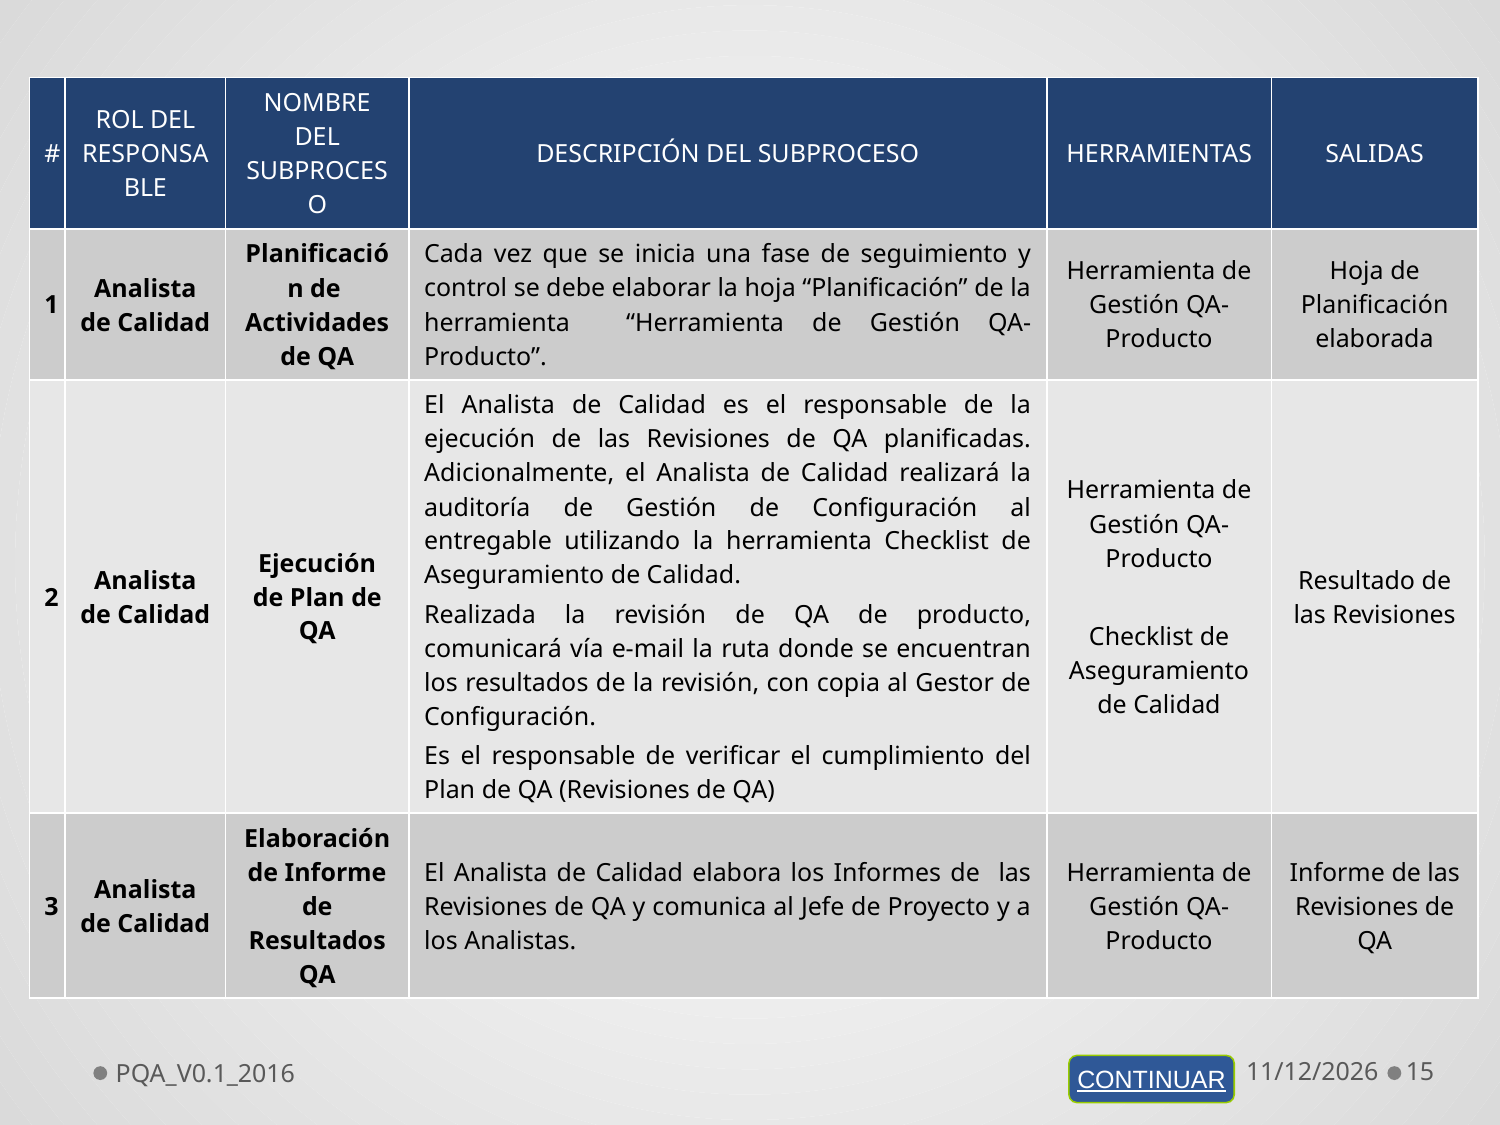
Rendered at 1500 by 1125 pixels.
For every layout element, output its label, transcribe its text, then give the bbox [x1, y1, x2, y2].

table_cell 1 [30, 230, 64, 379]
table_cell Elaboración de Informe de Resultados QA [226, 814, 408, 997]
table_cell El Analista de Calidad es el responsable de la ejecución de las Revisiones de QA planificadas. Adicionalmente, el Analista de Calidad realizará la auditoría de Gestión de Configuración al entregable utilizando la herramienta Checklist de Aseguramiento de Calidad. Realizada la revisión de QA de producto, comunicará vía e-mail la ruta donde se encuentran los resultados de la revisión, con copia al Gestor de Configuración. Es el responsable de verificar el cumplimiento del Plan de QA (Revisiones de QA) [410, 381, 1046, 812]
table_header HERRAMIENTAS [1048, 78, 1271, 228]
table_cell El Analista de Calidad elabora los Informes de las Revisiones de QA y comunica al Jefe de Proyecto y a los Analistas. [410, 814, 1046, 997]
table_cell 2 [30, 381, 64, 812]
table_cell Informe de las Revisiones de QA [1272, 814, 1477, 997]
table_cell Analista de Calidad [66, 230, 225, 379]
footer PQA_V0.1_2016 [108, 1042, 703, 1103]
table_cell Analista de Calidad [66, 381, 225, 812]
slide_number 15 [1401, 1042, 1494, 1103]
table_header # [30, 78, 64, 228]
table_cell Herramienta de Gestión QA-Producto Checklist de Aseguramiento de Calidad [1048, 381, 1271, 812]
table_header DESCRIPCIÓN DEL SUBPROCESO [410, 78, 1046, 228]
table_cell 3 [30, 814, 64, 997]
table_cell Resultado de las Revisiones [1272, 381, 1477, 812]
table_header ROL DEL RESPONSABLE [66, 78, 225, 228]
table_cell Herramienta de Gestión QA-Producto [1048, 814, 1271, 997]
table_header SALIDAS [1272, 78, 1477, 228]
table_cell Cada vez que se inicia una fase de seguimiento y control se debe elaborar la hoja “Planificación” de la herramienta “Herramienta de Gestión QA-Producto”. [410, 230, 1046, 379]
text_box CONTINUAR [1068, 1055, 1235, 1103]
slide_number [1043, 1042, 1386, 1103]
table_cell Analista de Calidad [66, 814, 225, 997]
table_header NOMBRE DEL SUBPROCESO [226, 78, 408, 228]
table_cell Planificación de Actividades de QA [226, 230, 408, 379]
table_cell Ejecución de Plan de QA [226, 381, 408, 812]
table_cell Hoja de Planificación elaborada [1272, 230, 1477, 379]
table_cell Herramienta de Gestión QA-Producto [1048, 230, 1271, 379]
